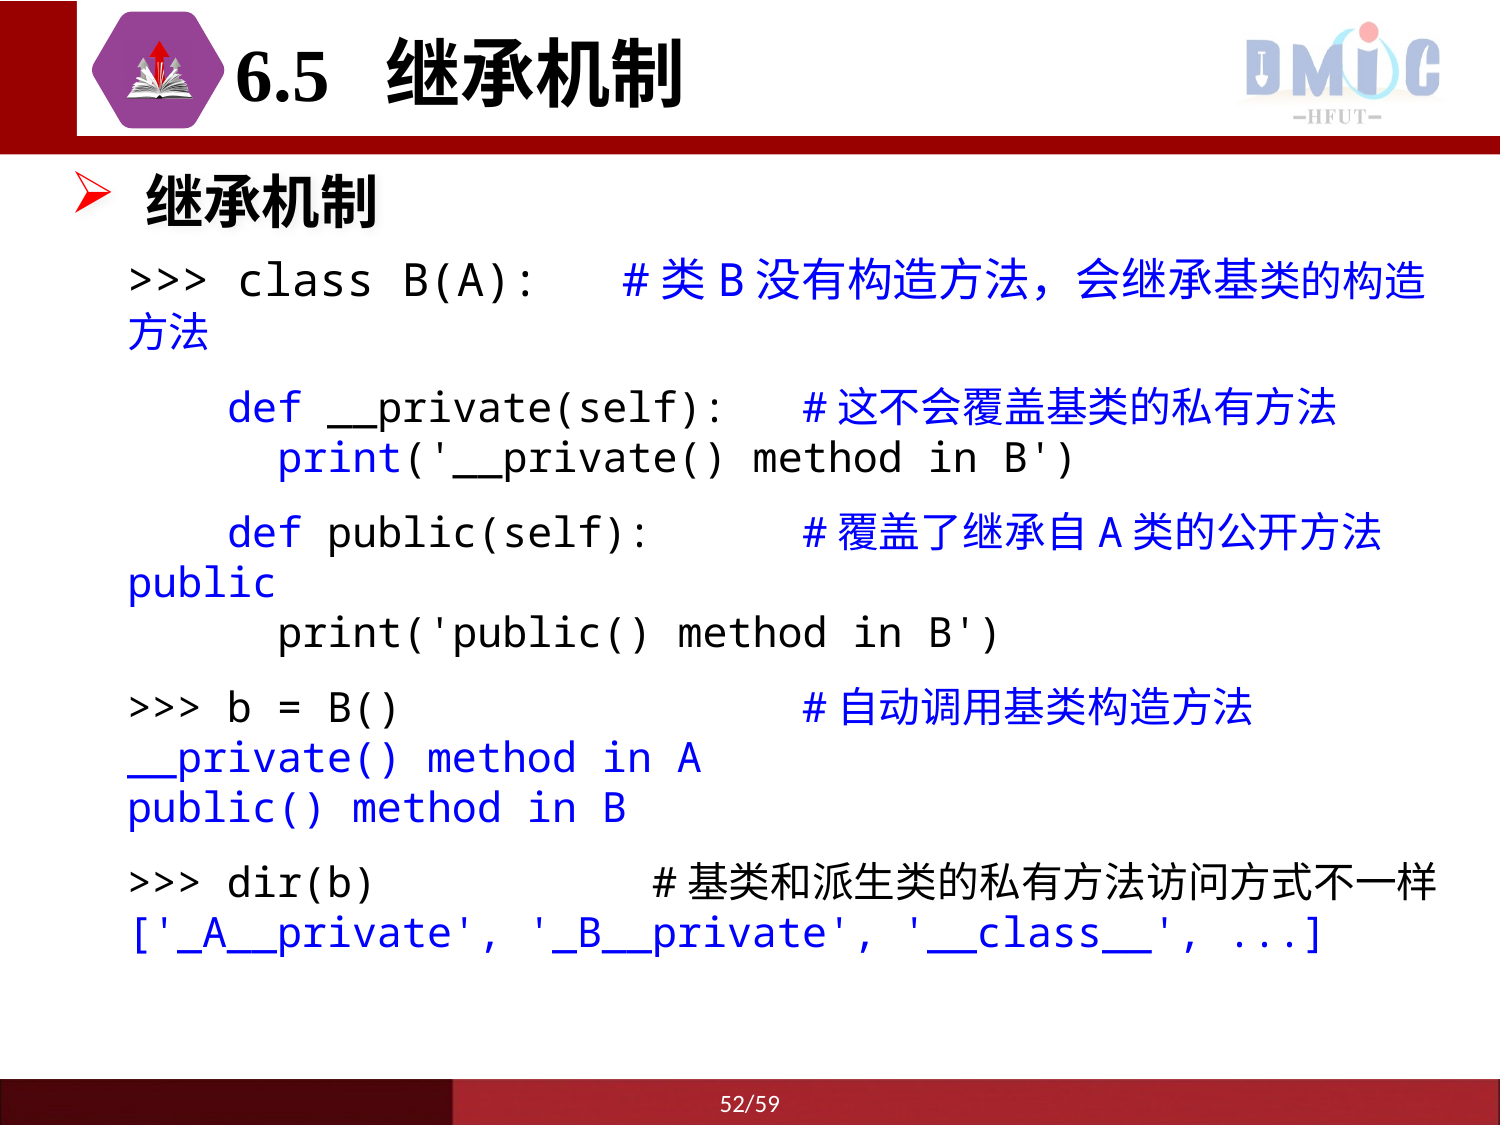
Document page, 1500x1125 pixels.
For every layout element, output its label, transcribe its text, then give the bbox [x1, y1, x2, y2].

picture [0, 1079, 1500, 1125]
footer 52/59 [466, 1086, 1034, 1118]
list >>> class B(A): #类B没有构造方法，会继承基类的构造方法 def __private(self): #这不会覆盖基类的私有方法 print('__private() method in B') def public(self): #覆盖了继承自A类的公开方法public print('public() method in B') >>> b = B() #自动调用基类构造方法 __private() method in A public() method in B >>> dir(b) #基类和派生类的私有方法访问方式不一样 ['_A__private', '_B__private', '__class__', ...] [111, 243, 1463, 1012]
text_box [0, 11, 1058, 129]
text_box 继承机制 [55, 157, 394, 243]
